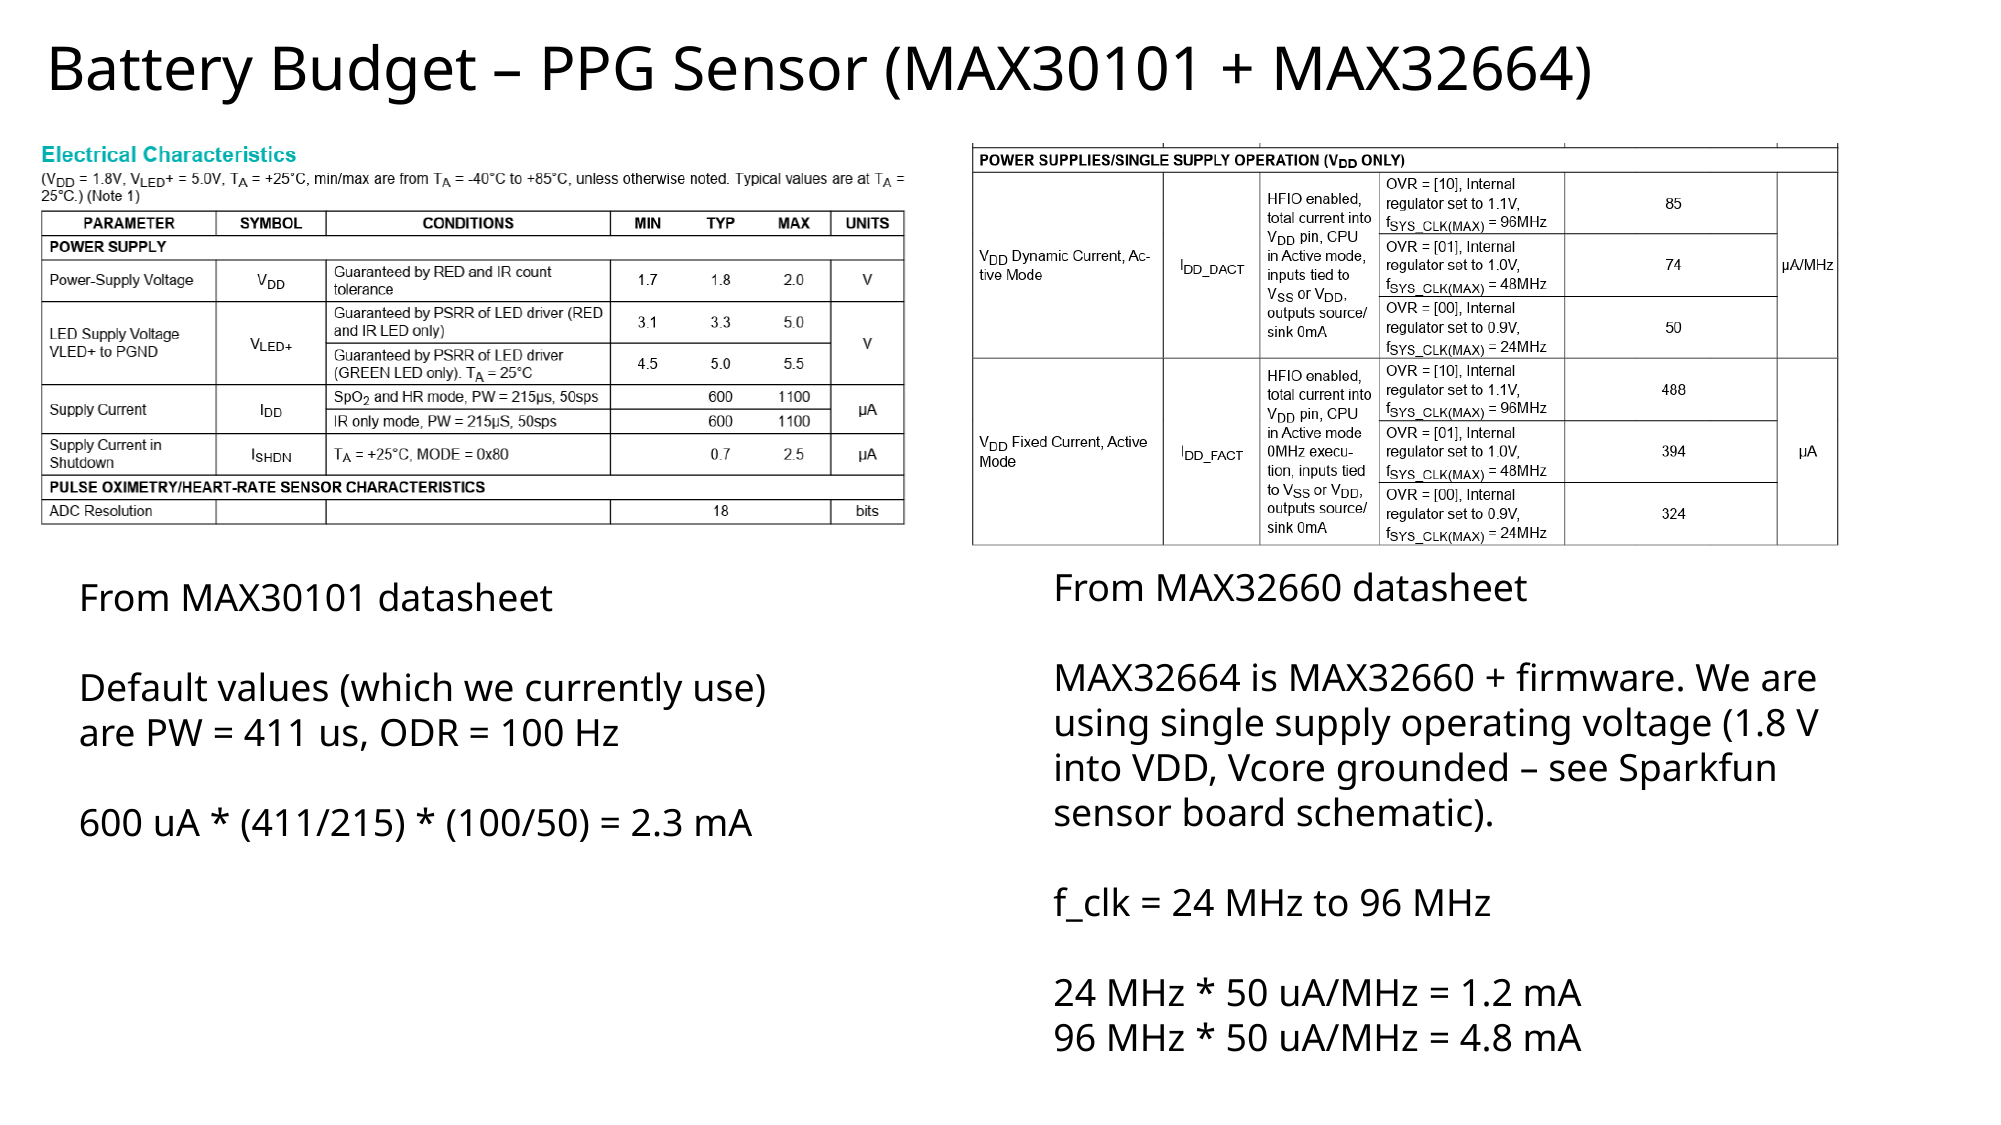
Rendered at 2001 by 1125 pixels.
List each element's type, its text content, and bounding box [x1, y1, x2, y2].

title Battery Budget – PPG Sensor (MAX30101 + MAX32664) [31, 21, 1622, 120]
text_box From MAX32660 datasheet MAX32664 is MAX32660 + firmware. We are using single supply operating voltage (1.8 V into VDD, Vcore grounded – see Sparkfun sensor board schematic). f_clk = 24 MHz to 96 MHz 24 MHz * 50 uA/MHz = 1.2 mA 96 MHz * 50 uA/MHz = 4.8 mA [1038, 557, 1850, 1066]
text_box From MAX30101 datasheet Default values (which we currently use) are PW = 411 us, ODR = 100 Hz 600 uA * (411/215) * (100/50) = 2.3 mA [64, 566, 827, 942]
picture [964, 142, 1850, 557]
picture [30, 140, 934, 537]
